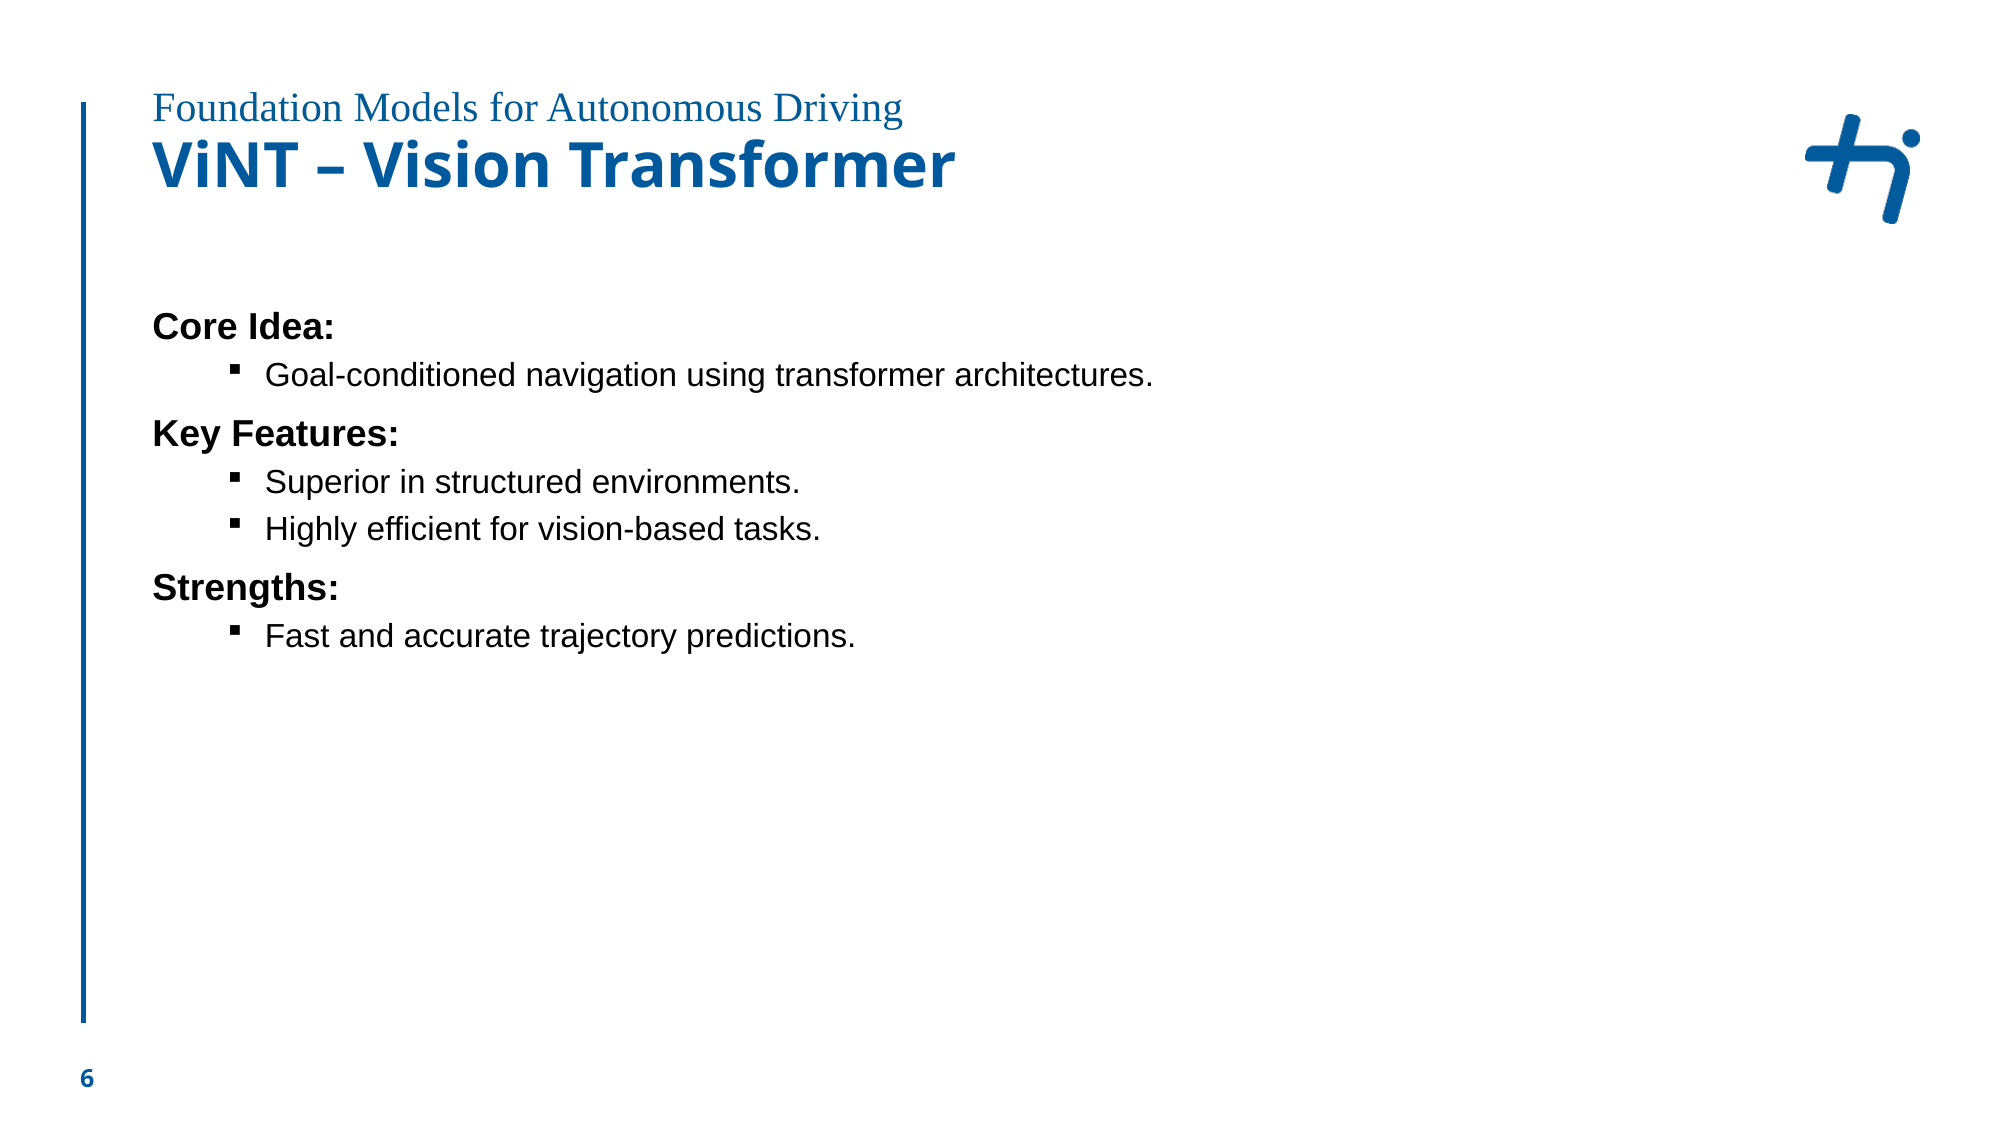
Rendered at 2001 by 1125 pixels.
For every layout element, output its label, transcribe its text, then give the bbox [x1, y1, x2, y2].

title ViNT – Vision Transformer [137, 161, 1800, 226]
list Core Idea: Goal-conditioned navigation using transformer architectures. Key Features: Superior in structured environments. Highly efficient for vision-based tasks. Strengths: Fast and accurate trajectory predictions. [137, 299, 1863, 1014]
picture [1801, 110, 1924, 228]
slide_number 6 [64, 1047, 488, 1113]
list Foundation Models for Autonomous Driving [137, 77, 1800, 161]
